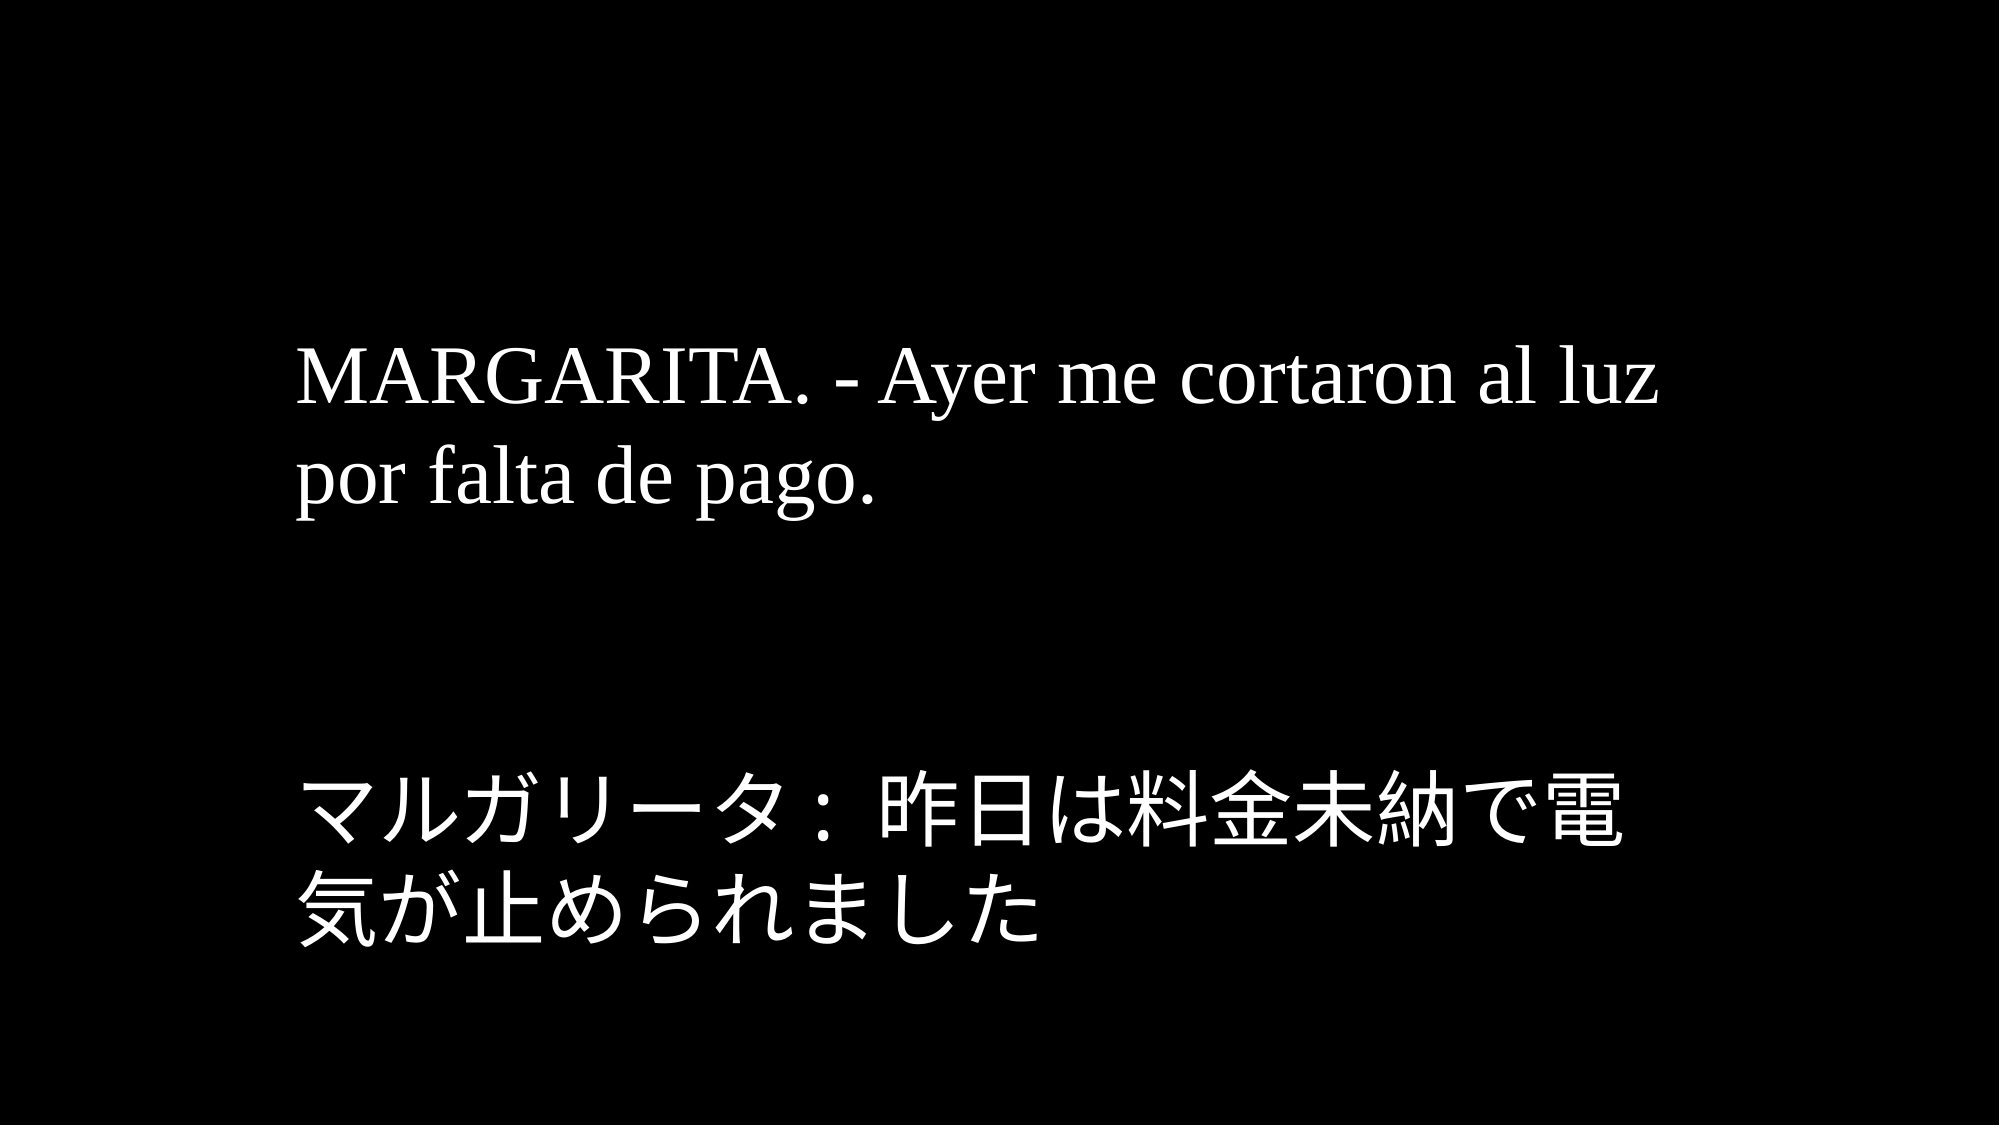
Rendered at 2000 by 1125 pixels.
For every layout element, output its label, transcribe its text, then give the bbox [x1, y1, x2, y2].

text_box MARGARITA. - Ayer me cortaron al luz por falta de pago. [280, 312, 1740, 573]
text_box マルガリータ: 昨日は料金未納で電気が止められました [280, 749, 1719, 1010]
